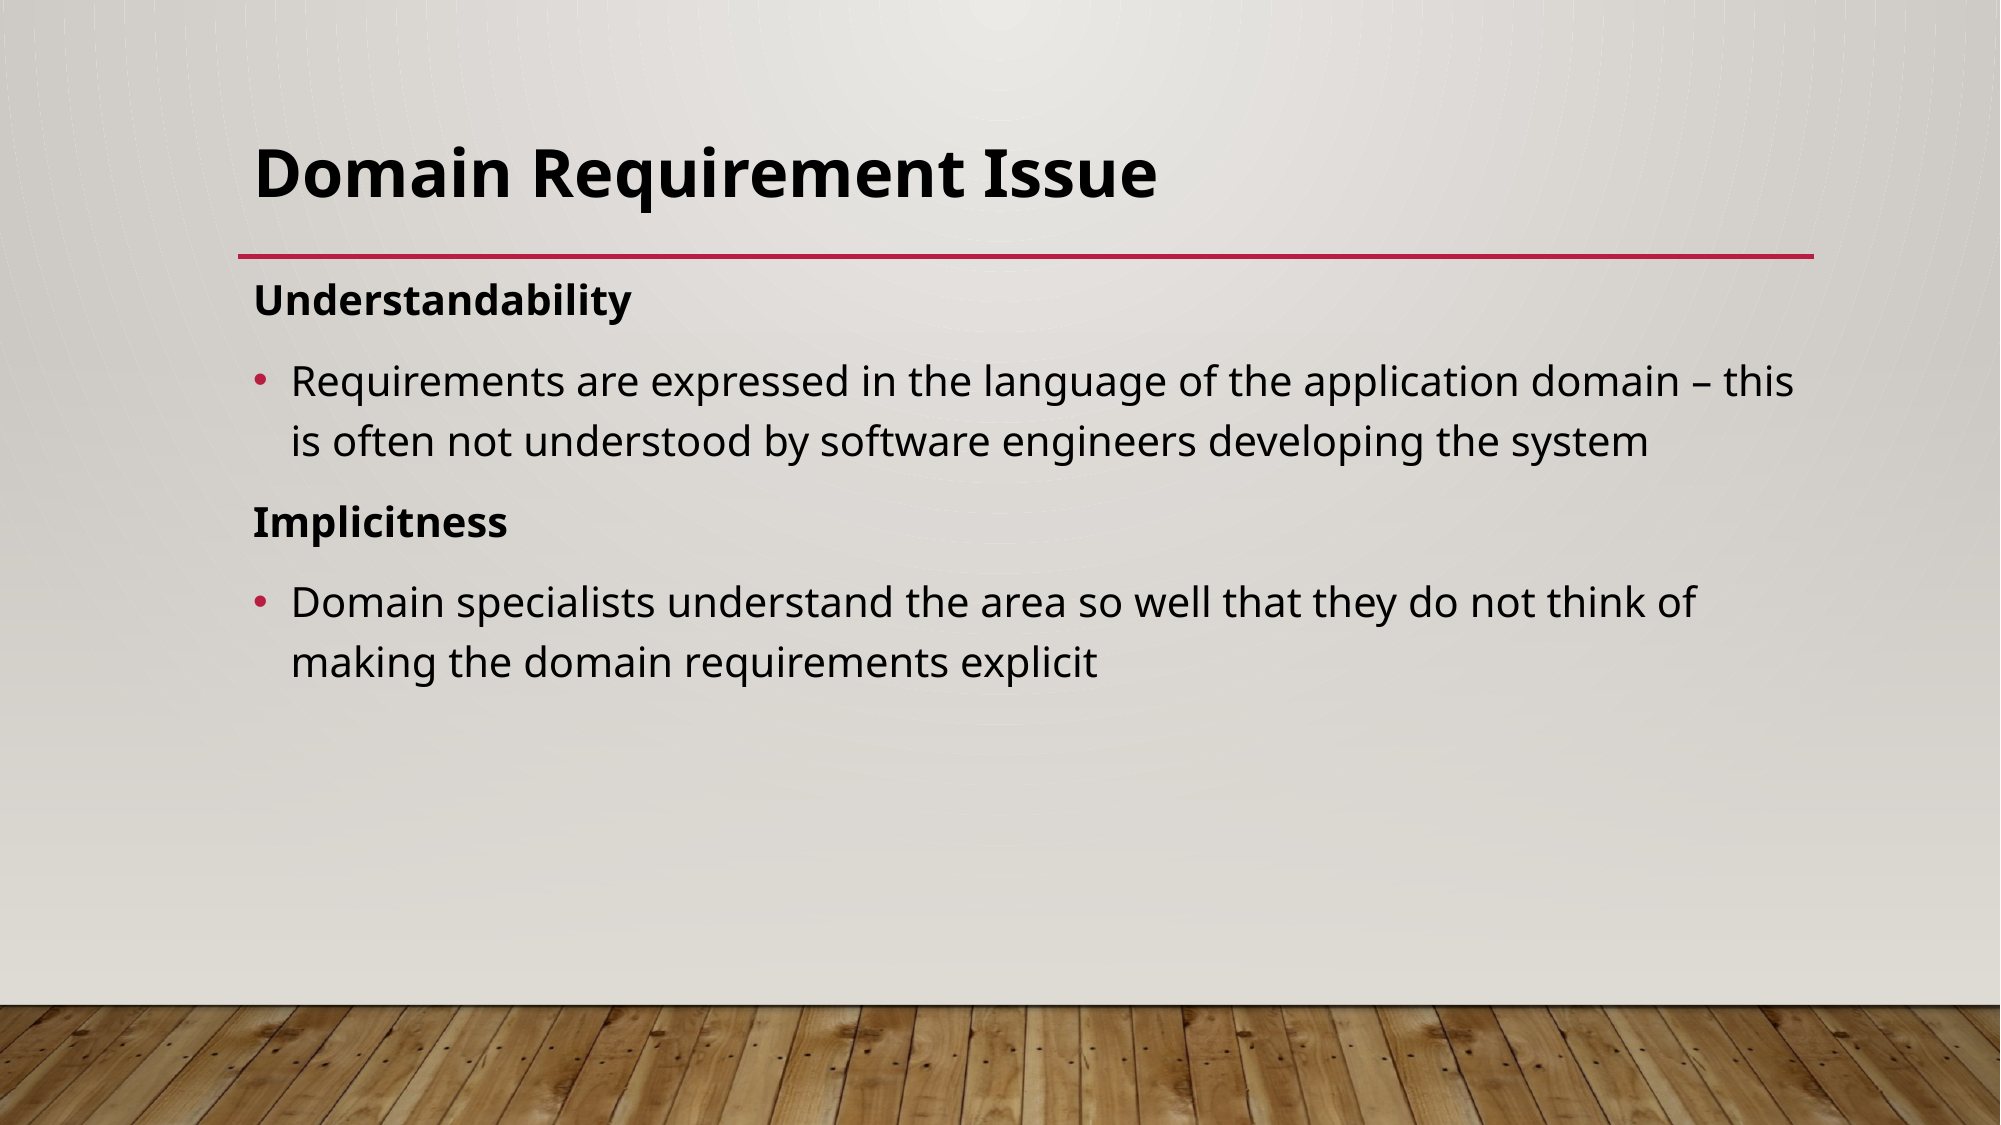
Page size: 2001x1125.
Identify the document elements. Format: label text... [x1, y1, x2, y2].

title Domain Requirement Issue [238, 131, 1814, 256]
list Understandability Requirements are expressed in the language of the application domain – this is often not understood by software engineers developing the system Implicitness Domain specialists understand the area so well that they do not think of making the domain requirements explicit [238, 256, 1814, 897]
picture [0, 1005, 2000, 1125]
